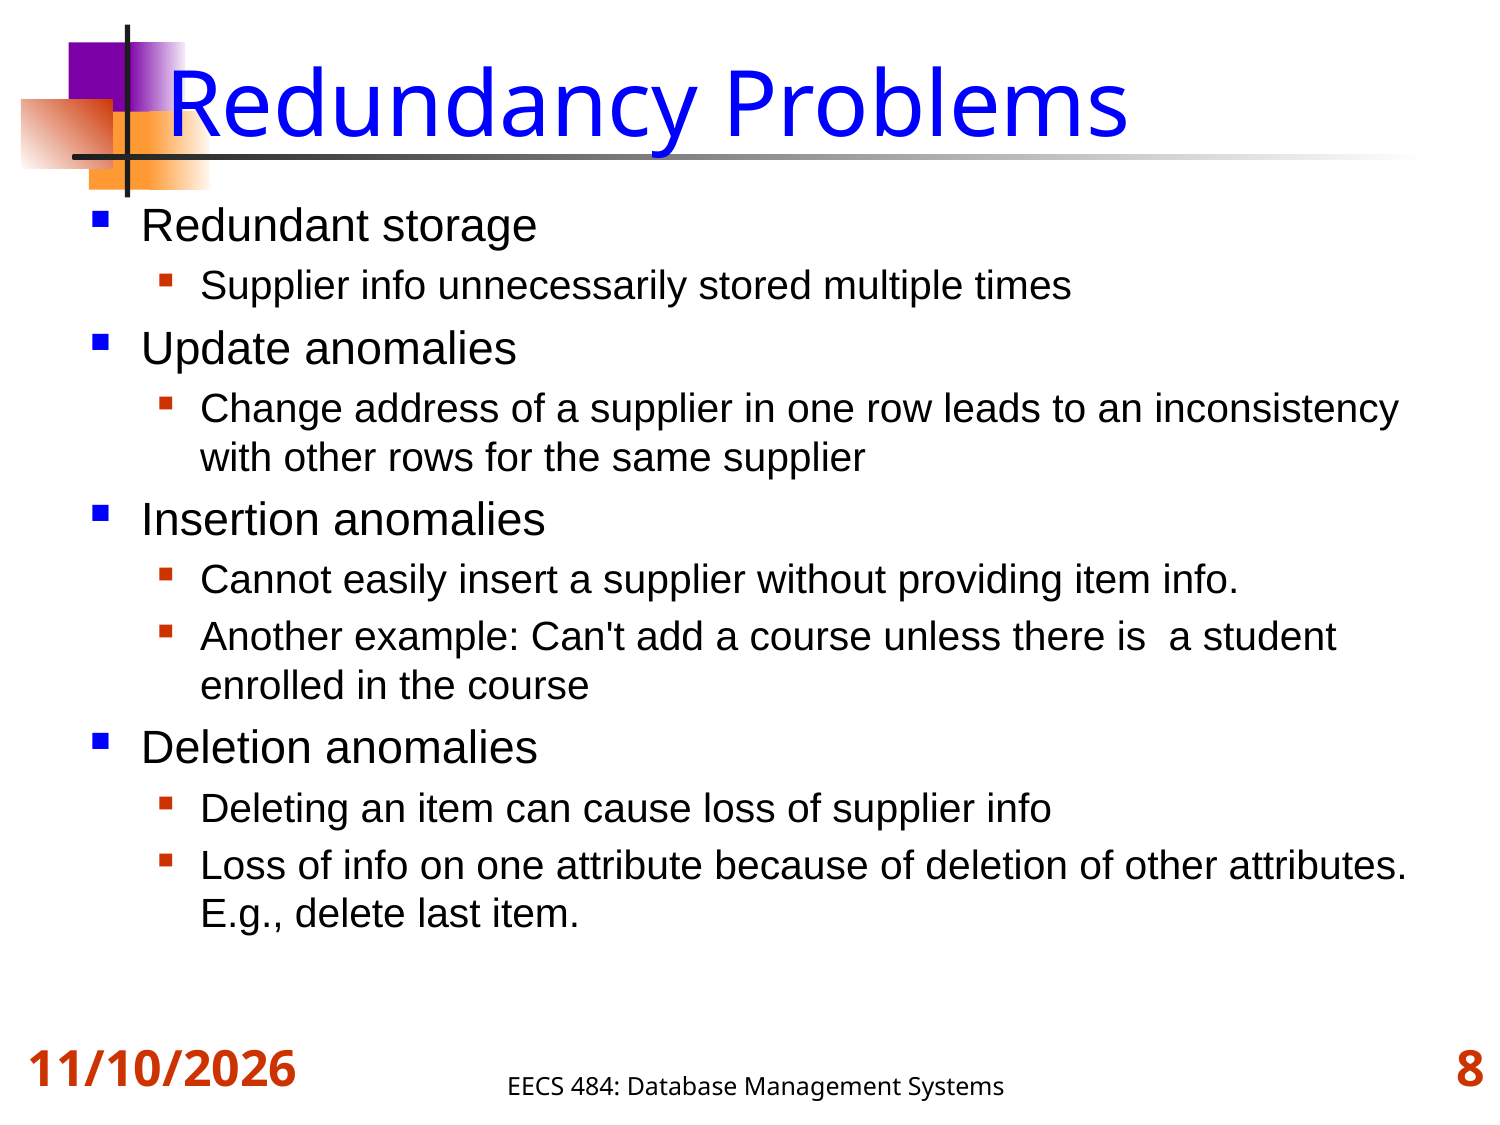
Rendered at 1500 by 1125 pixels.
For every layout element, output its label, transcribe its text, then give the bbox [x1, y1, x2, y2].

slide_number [12, 1037, 325, 1113]
footer EECS 484: Database Management Systems [350, 1037, 1163, 1113]
slide_number 8 [1187, 1037, 1500, 1113]
title Redundancy Problems [150, 0, 1475, 163]
list Redundant storage Supplier info unnecessarily stored multiple times Update anomalies Change address of a supplier in one row leads to an inconsistency with other rows for the same supplier Insertion anomalies Cannot easily insert a supplier without providing item info. Another example: Can't add a course unless there is a student enrolled in the course Deletion anomalies Deleting an item can cause loss of supplier info Loss of info on one attribute because of deletion of other attributes. E.g., delete last item. [75, 187, 1450, 950]
